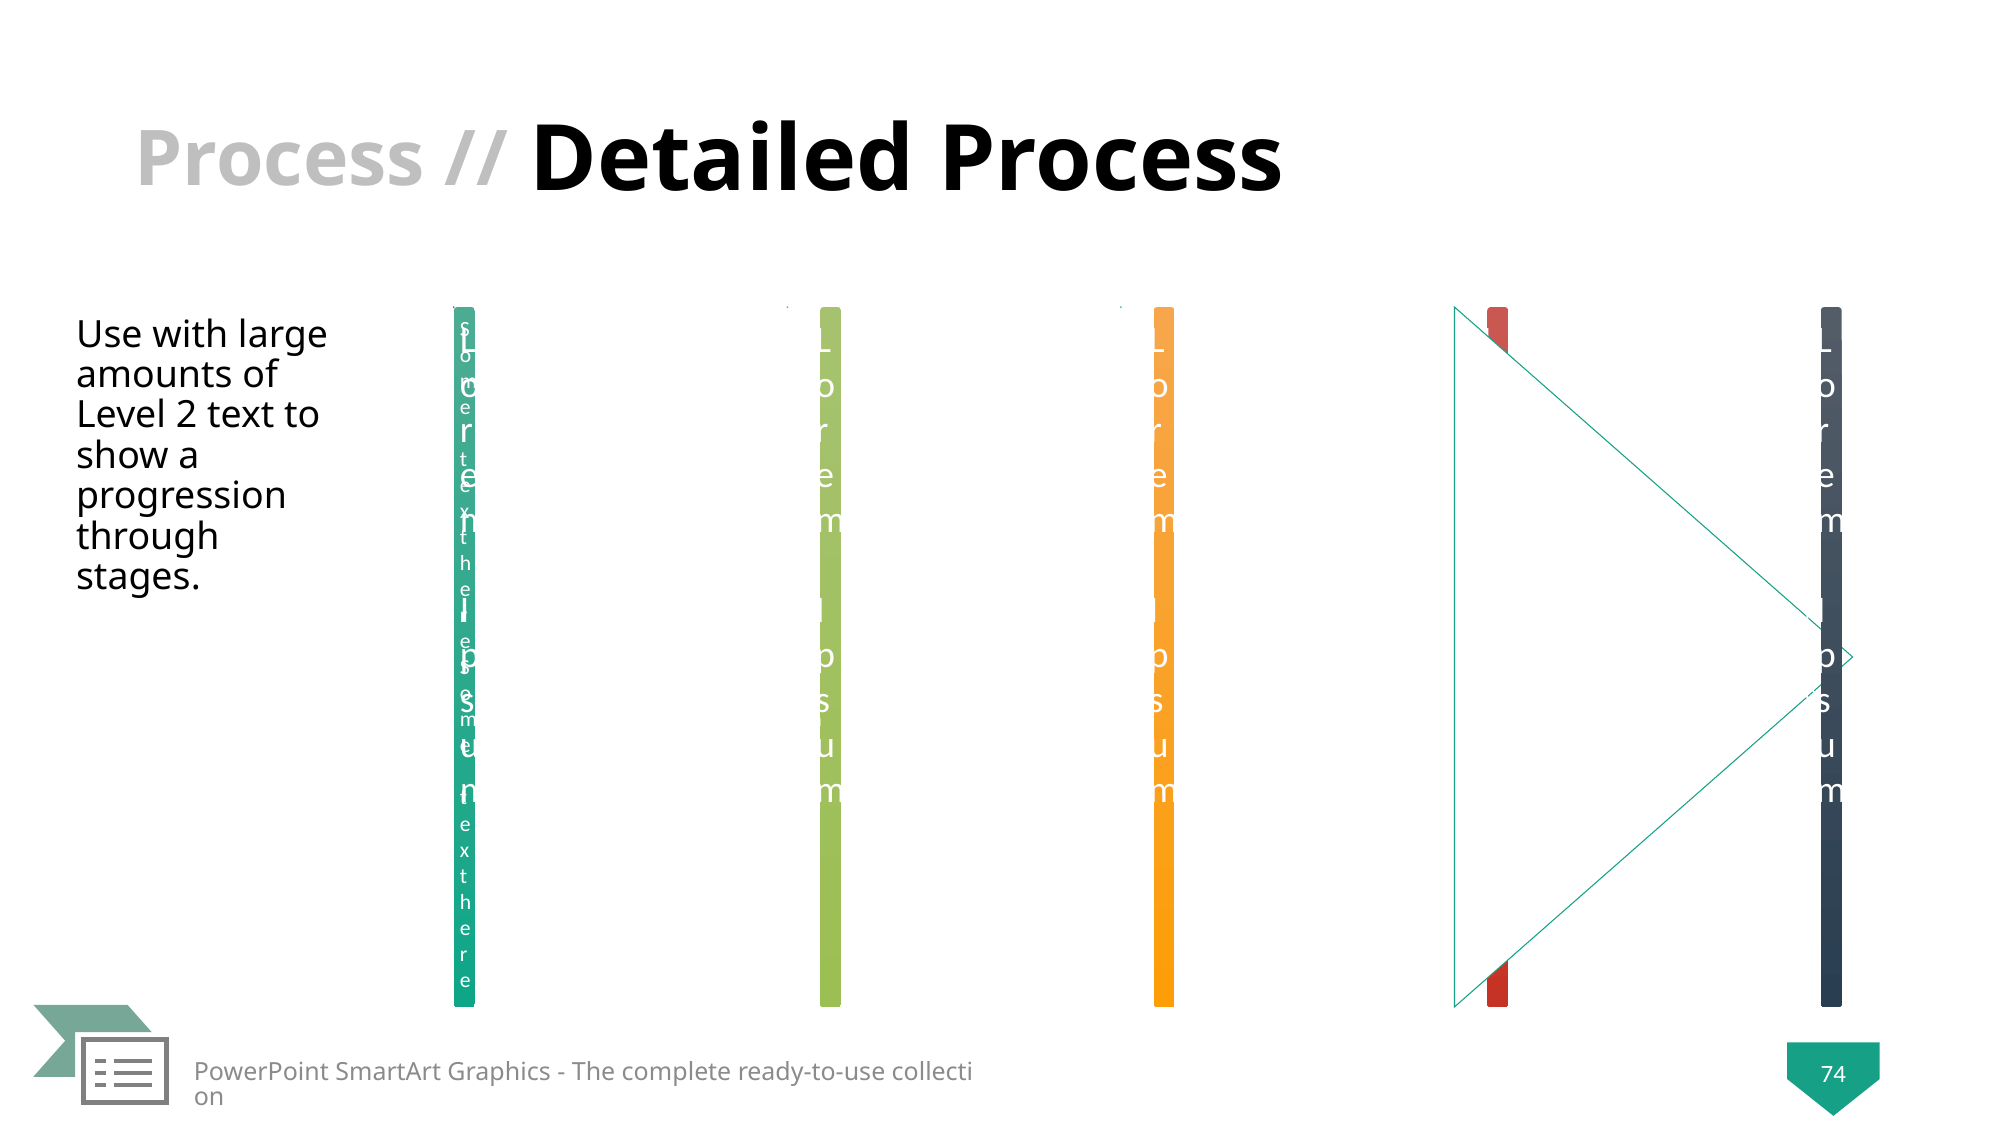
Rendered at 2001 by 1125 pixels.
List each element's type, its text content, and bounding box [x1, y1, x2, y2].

title Detailed Process [514, 52, 1863, 270]
list Use with large amounts of Level 2 text to show a progression through stages. [60, 307, 361, 527]
slide_number 74 [1787, 1042, 1880, 1103]
footer PowerPoint SmartArt Graphics - The complete ready-to-use collection [178, 1042, 1004, 1103]
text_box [453, 307, 1788, 1007]
